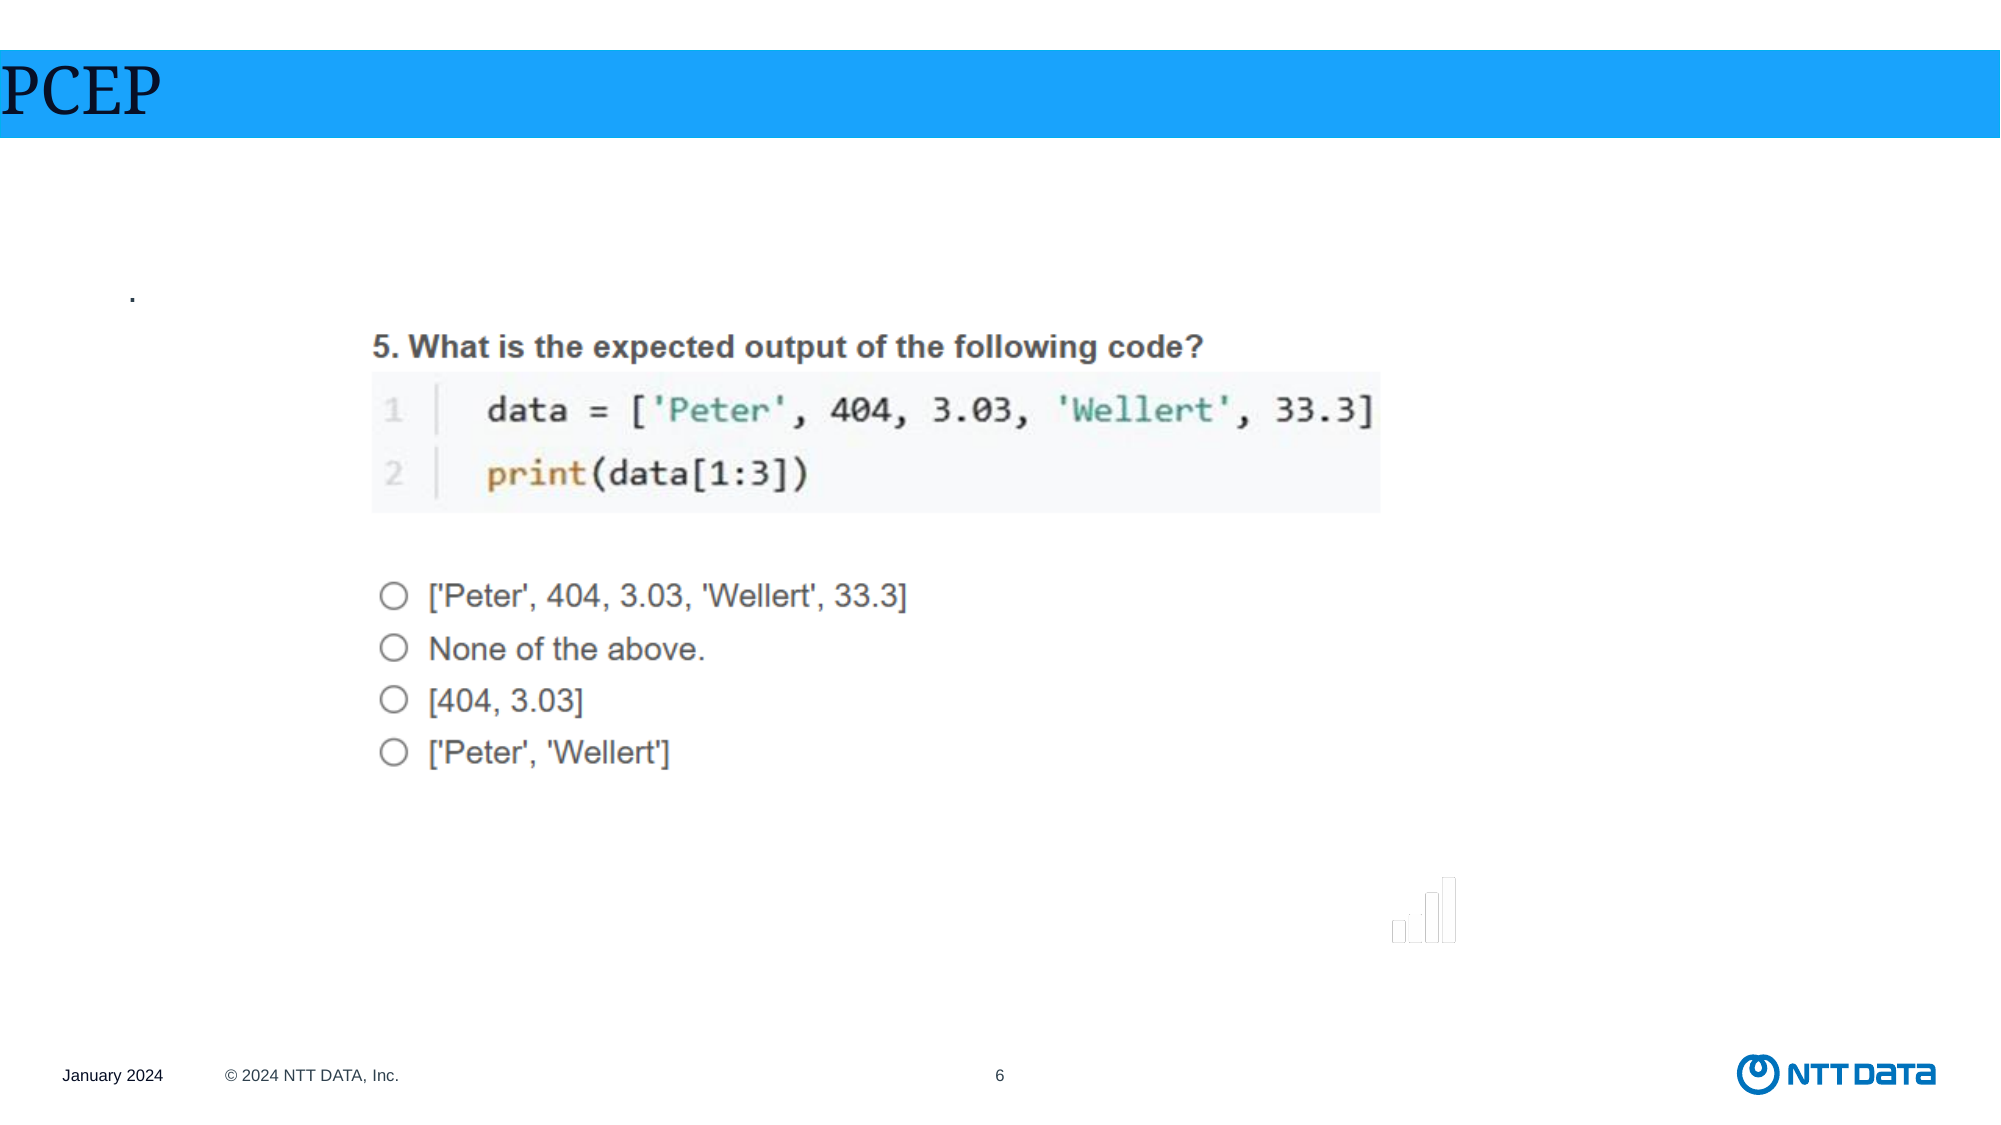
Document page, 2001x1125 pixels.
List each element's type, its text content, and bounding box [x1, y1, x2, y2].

slide_number 6 [912, 1050, 1088, 1101]
text_box . [112, 262, 1900, 375]
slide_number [62, 1050, 213, 1101]
title PCEP [0, 50, 2000, 138]
picture [1389, 872, 1460, 943]
picture [341, 297, 1659, 828]
footer © 2024 NTT DATA, Inc. [225, 1050, 901, 1101]
